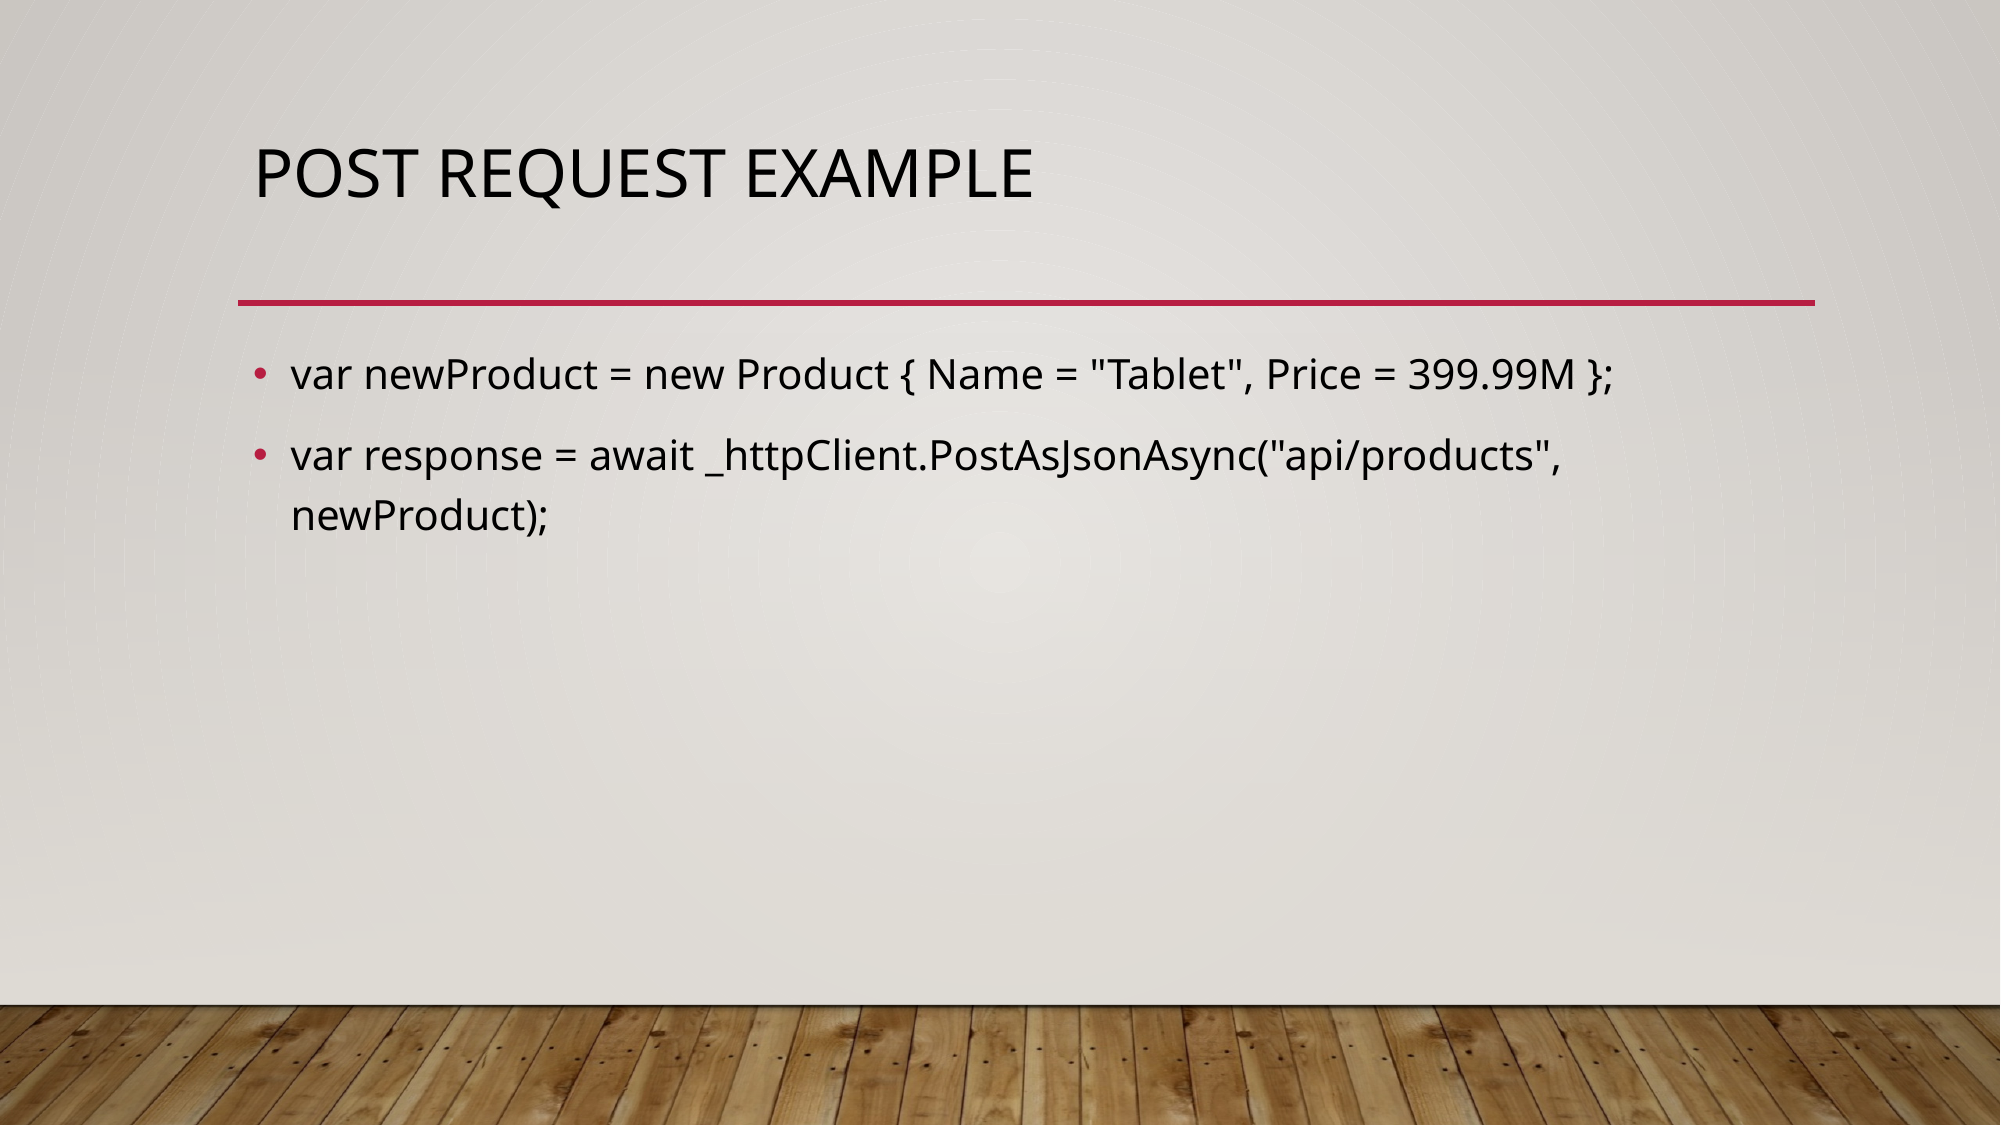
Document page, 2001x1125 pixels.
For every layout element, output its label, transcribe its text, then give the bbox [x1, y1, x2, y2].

title POST Request Example [238, 131, 1814, 305]
list var newProduct = new Product { Name = "Tablet", Price = 399.99M }; var response = await _httpClient.PostAsJsonAsync("api/products", newProduct); [238, 330, 1814, 897]
picture [0, 1005, 2000, 1125]
